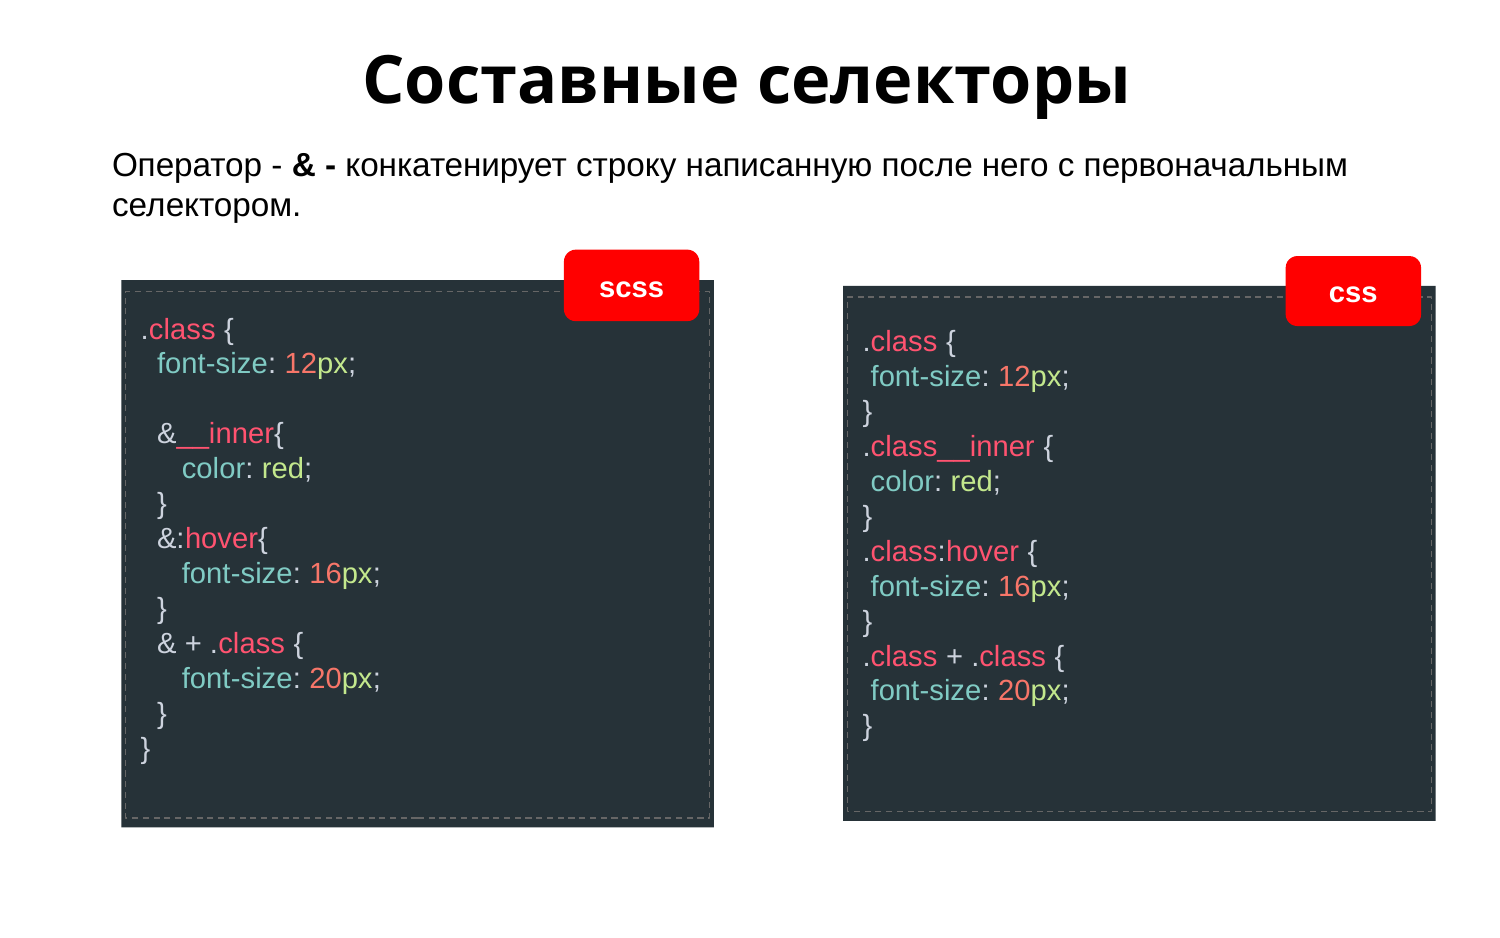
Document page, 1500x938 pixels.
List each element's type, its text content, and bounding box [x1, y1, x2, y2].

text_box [121, 249, 715, 828]
text_box Составные селекторы [0, 0, 1497, 154]
text_box Оператор - & - конкатенирует строку написанную после него с первоначальным селектором. [97, 128, 1436, 244]
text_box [842, 255, 1436, 822]
